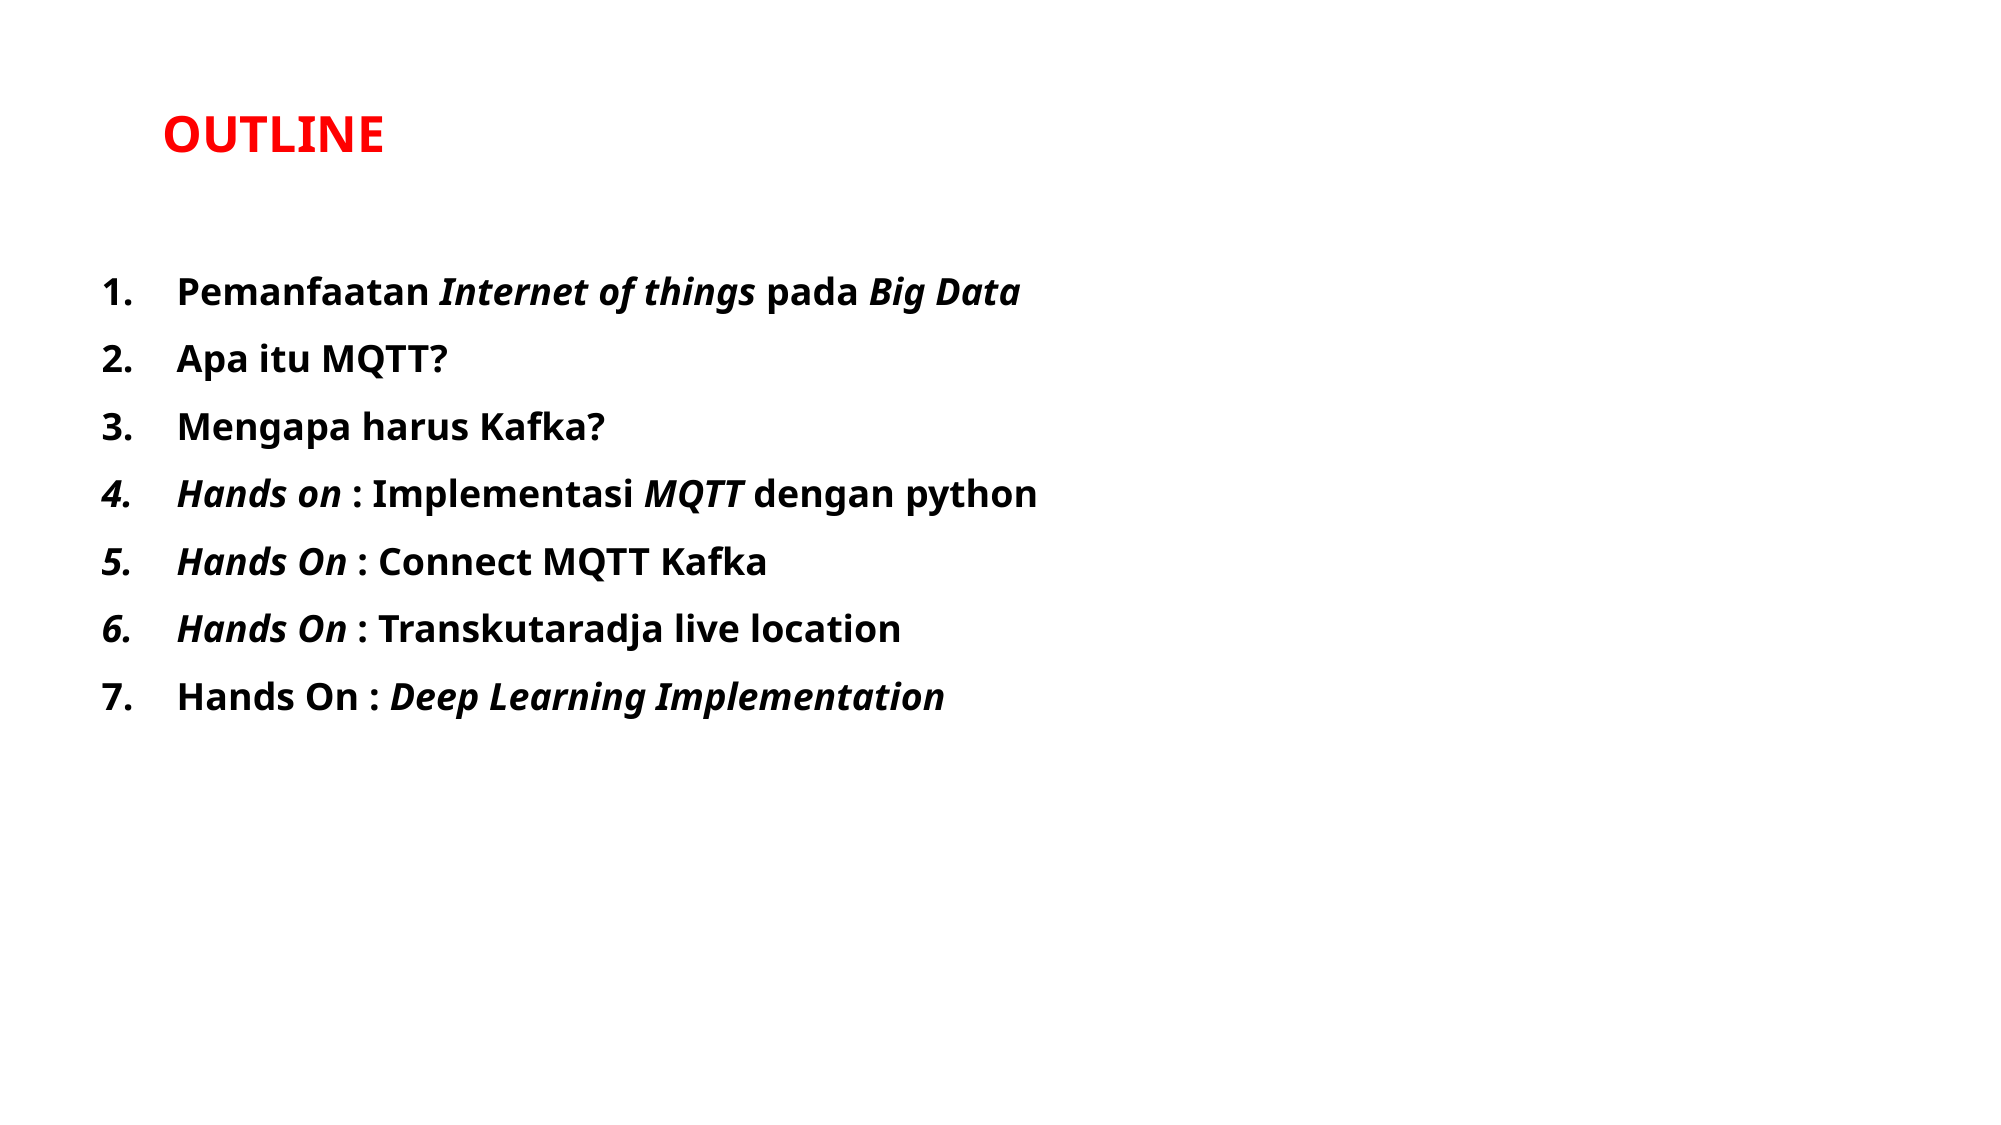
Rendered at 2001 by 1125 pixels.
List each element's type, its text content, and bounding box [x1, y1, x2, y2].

text_box Pemanfaatan Internet of things pada Big Data Apa itu MQTT? Mengapa harus Kafka? Hands on : Implementasi MQTT dengan python Hands On : Connect MQTT Kafka Hands On : Transkutaradja live location Hands On : Deep Learning Implementation [86, 237, 1913, 726]
text_box OUTLINE [86, 65, 461, 170]
